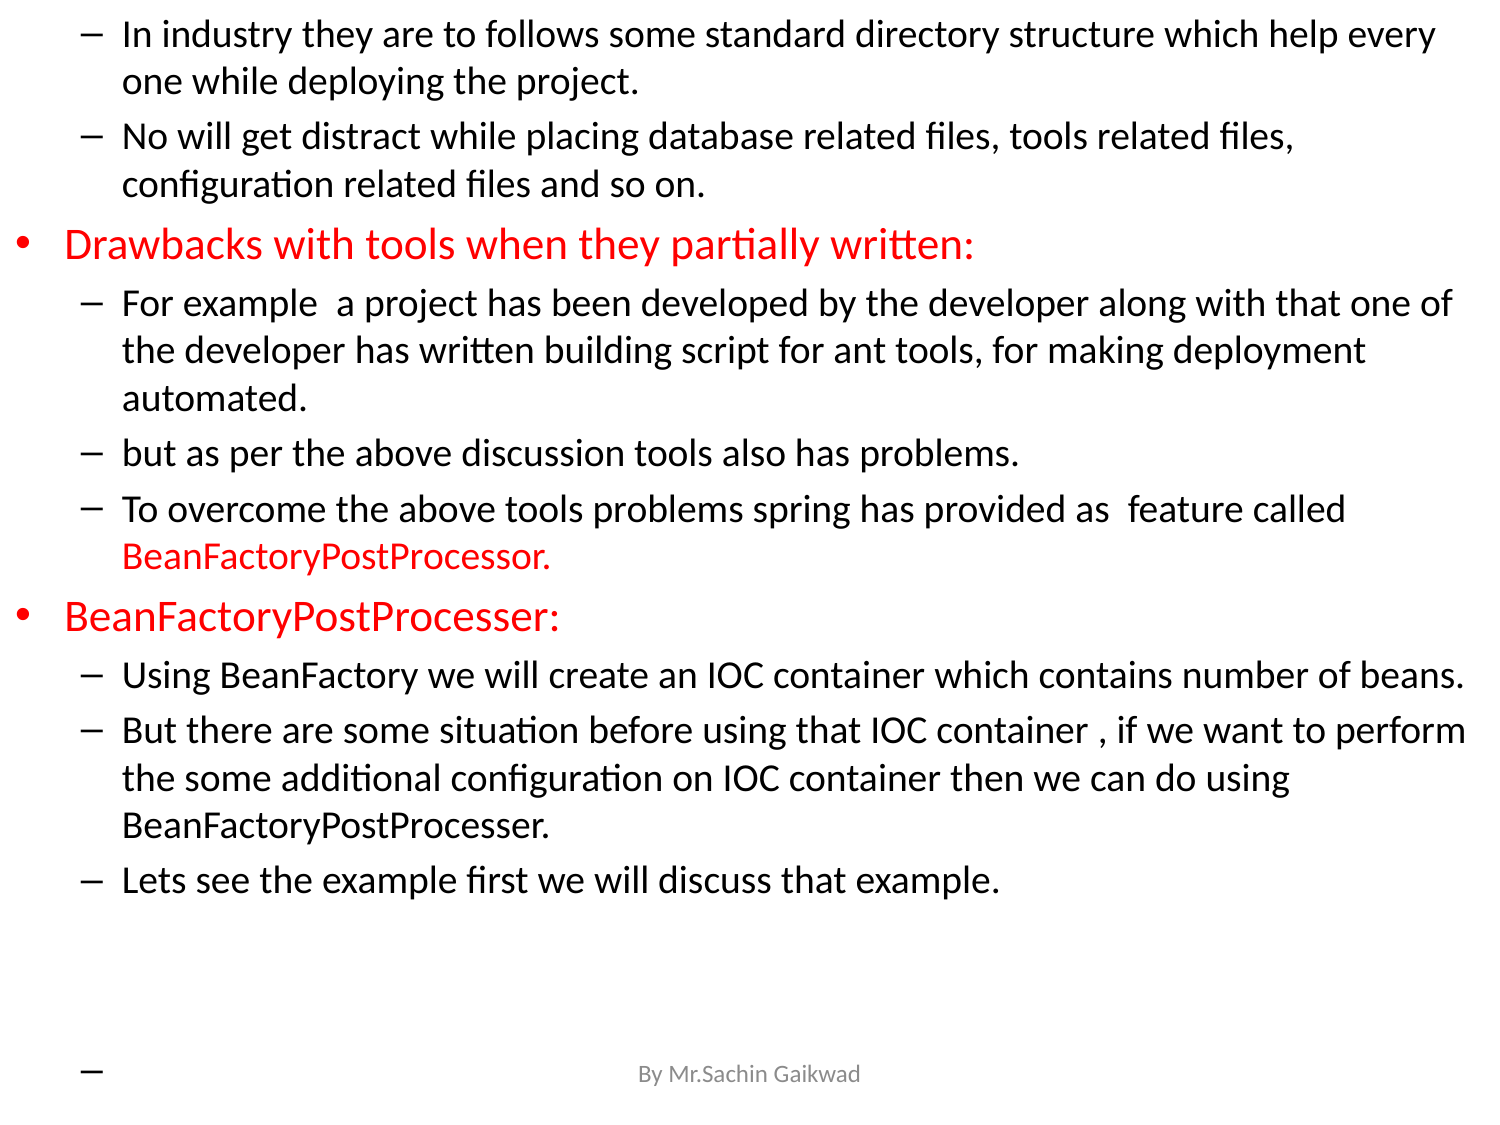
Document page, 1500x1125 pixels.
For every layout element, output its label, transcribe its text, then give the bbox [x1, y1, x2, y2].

footer By Mr.Sachin Gaikwad [512, 1042, 988, 1103]
list In industry they are to follows some standard directory structure which help every one while deploying the project. No will get distract while placing database related files, tools related files, configuration related files and so on. Drawbacks with tools when they partially written: For example a project has been developed by the developer along with that one of the developer has written building script for ant tools, for making deployment automated. but as per the above discussion tools also has problems. To overcome the above tools problems spring has provided as feature called BeanFactoryPostProcessor. BeanFactoryPostProcesser: Using BeanFactory we will create an IOC container which contains number of beans. But there are some situation before using that IOC container , if we want to perform the some additional configuration on IOC container then we can do using BeanFactoryPostProcesser. Lets see the example first we will discuss that example. [0, 0, 1500, 1125]
